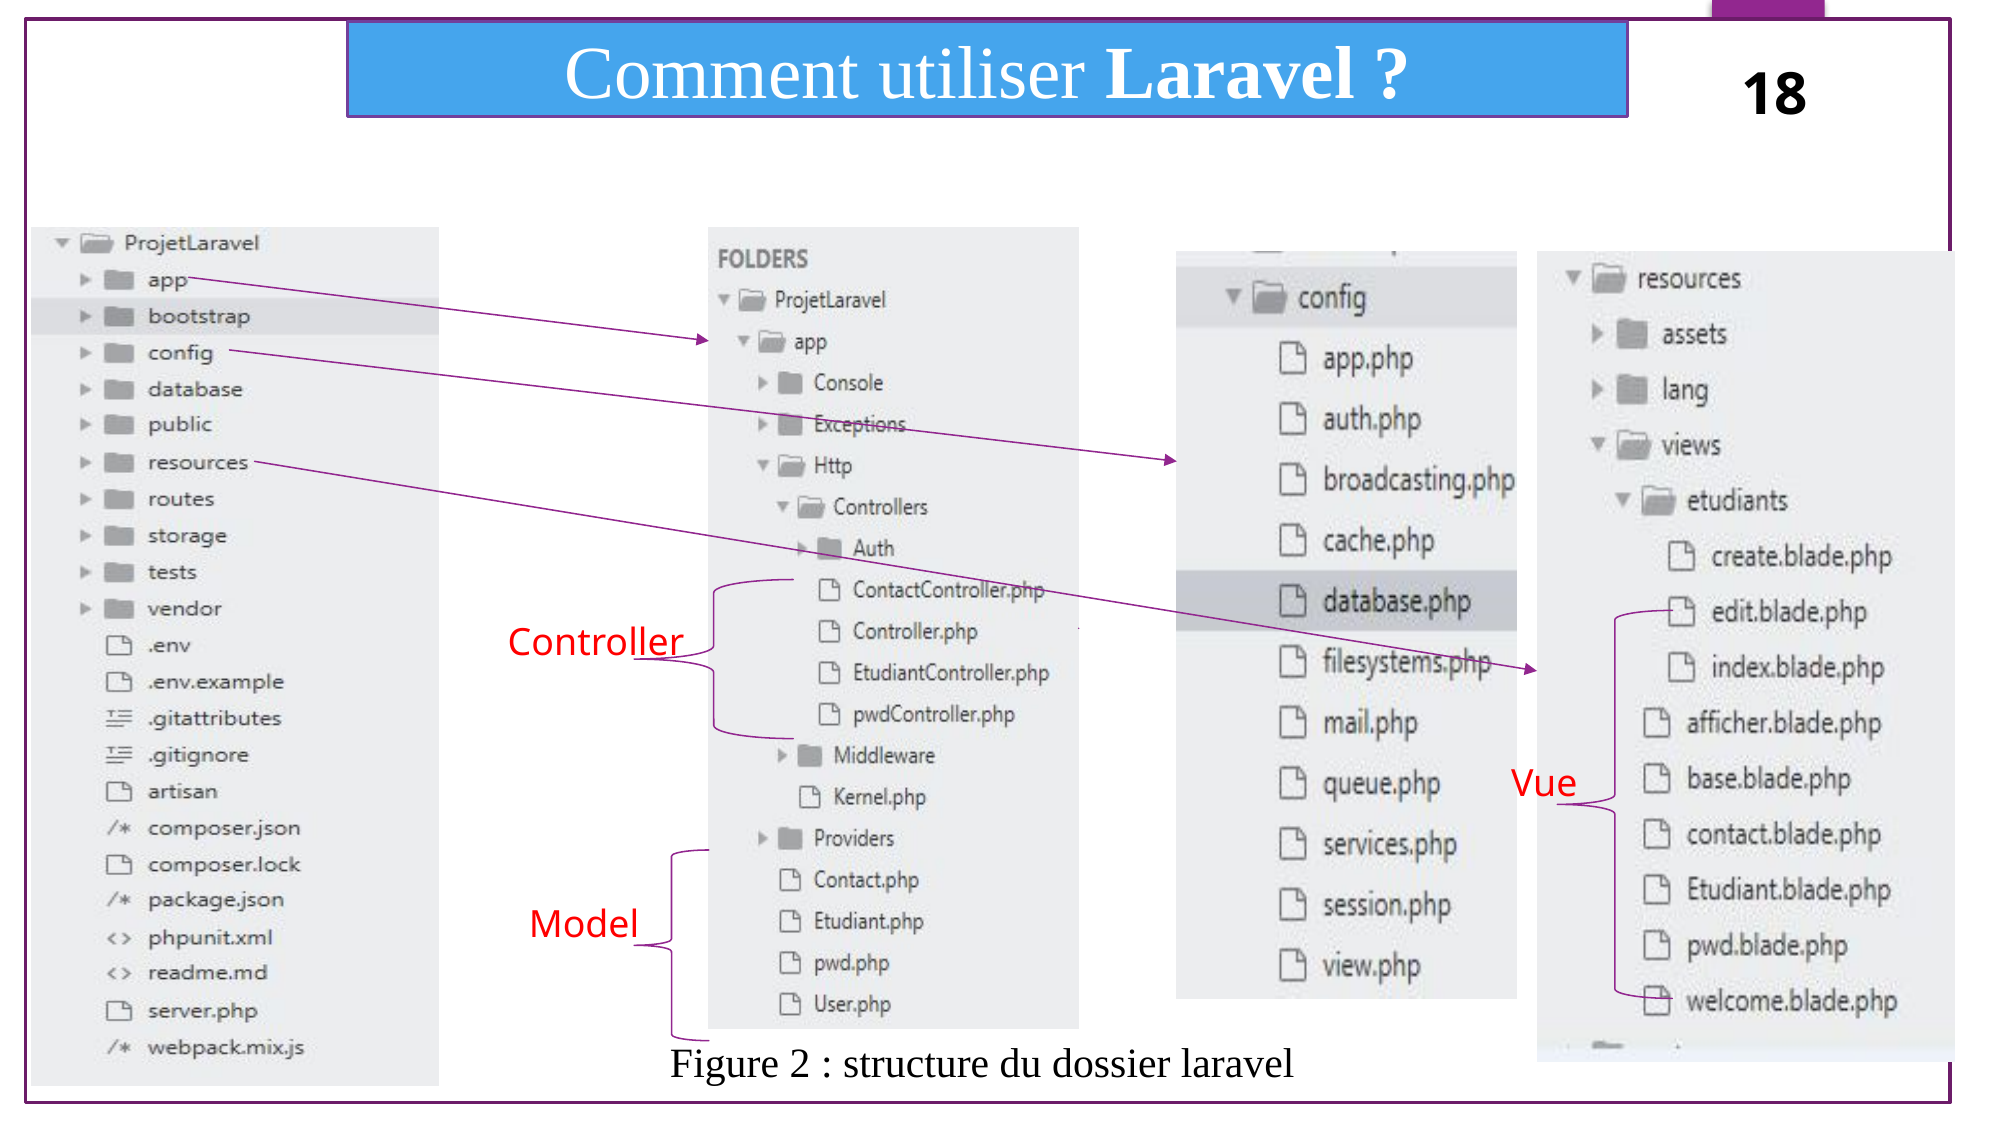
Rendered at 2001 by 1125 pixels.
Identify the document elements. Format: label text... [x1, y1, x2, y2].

picture [708, 227, 1079, 349]
text_box Vue [1523, 751, 1531, 812]
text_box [254, 461, 1538, 672]
text_box Model [513, 892, 690, 953]
picture [1536, 251, 1955, 1062]
slide_number 18 [1698, 48, 1836, 175]
text_box [24, 17, 1952, 1104]
text_box 18 [1726, 48, 1836, 134]
picture [1176, 251, 1518, 461]
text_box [188, 276, 710, 342]
text_box Figure 2 : structure du dossier laravel [573, 1028, 1402, 1094]
picture [708, 672, 1079, 1030]
text_box [670, 849, 710, 1042]
picture [31, 227, 439, 1087]
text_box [229, 349, 1178, 462]
picture [1176, 672, 1518, 999]
text_box Comment utiliser Laravel ? [346, 20, 1629, 118]
